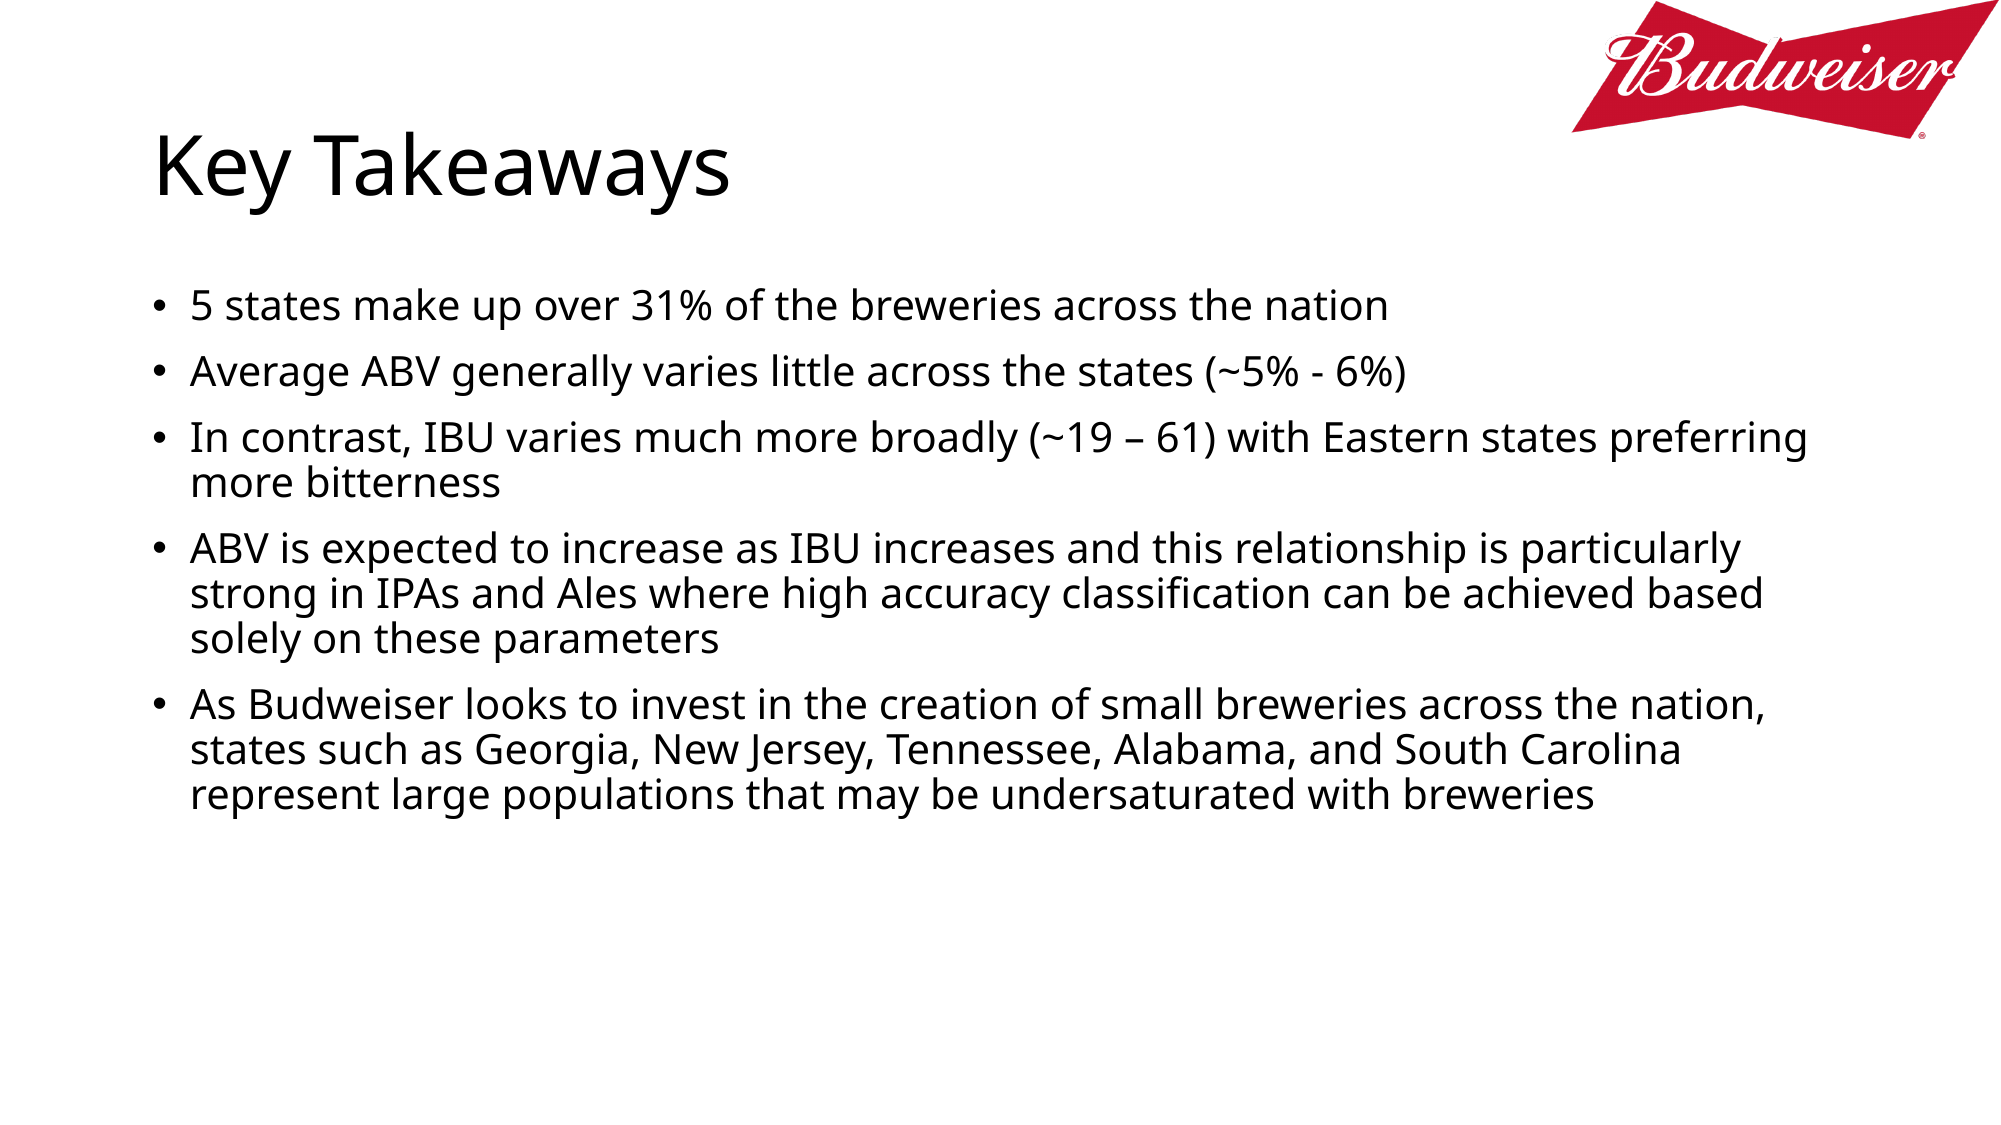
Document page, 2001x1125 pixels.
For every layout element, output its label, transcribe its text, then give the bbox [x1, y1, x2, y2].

picture [1571, 0, 2000, 139]
title Key Takeaways [137, 59, 1863, 277]
list 5 states make up over 31% of the breweries across the nation Average ABV generally varies little across the states (~5% - 6%) In contrast, IBU varies much more broadly (~19 – 61) with Eastern states preferring more bitterness ABV is expected to increase as IBU increases and this relationship is particularly strong in IPAs and Ales where high accuracy classification can be achieved based solely on these parameters As Budweiser looks to invest in the creation of small breweries across the nation, states such as Georgia, New Jersey, Tennessee, Alabama, and South Carolina represent large populations that may be undersaturated with breweries [137, 277, 1863, 1087]
